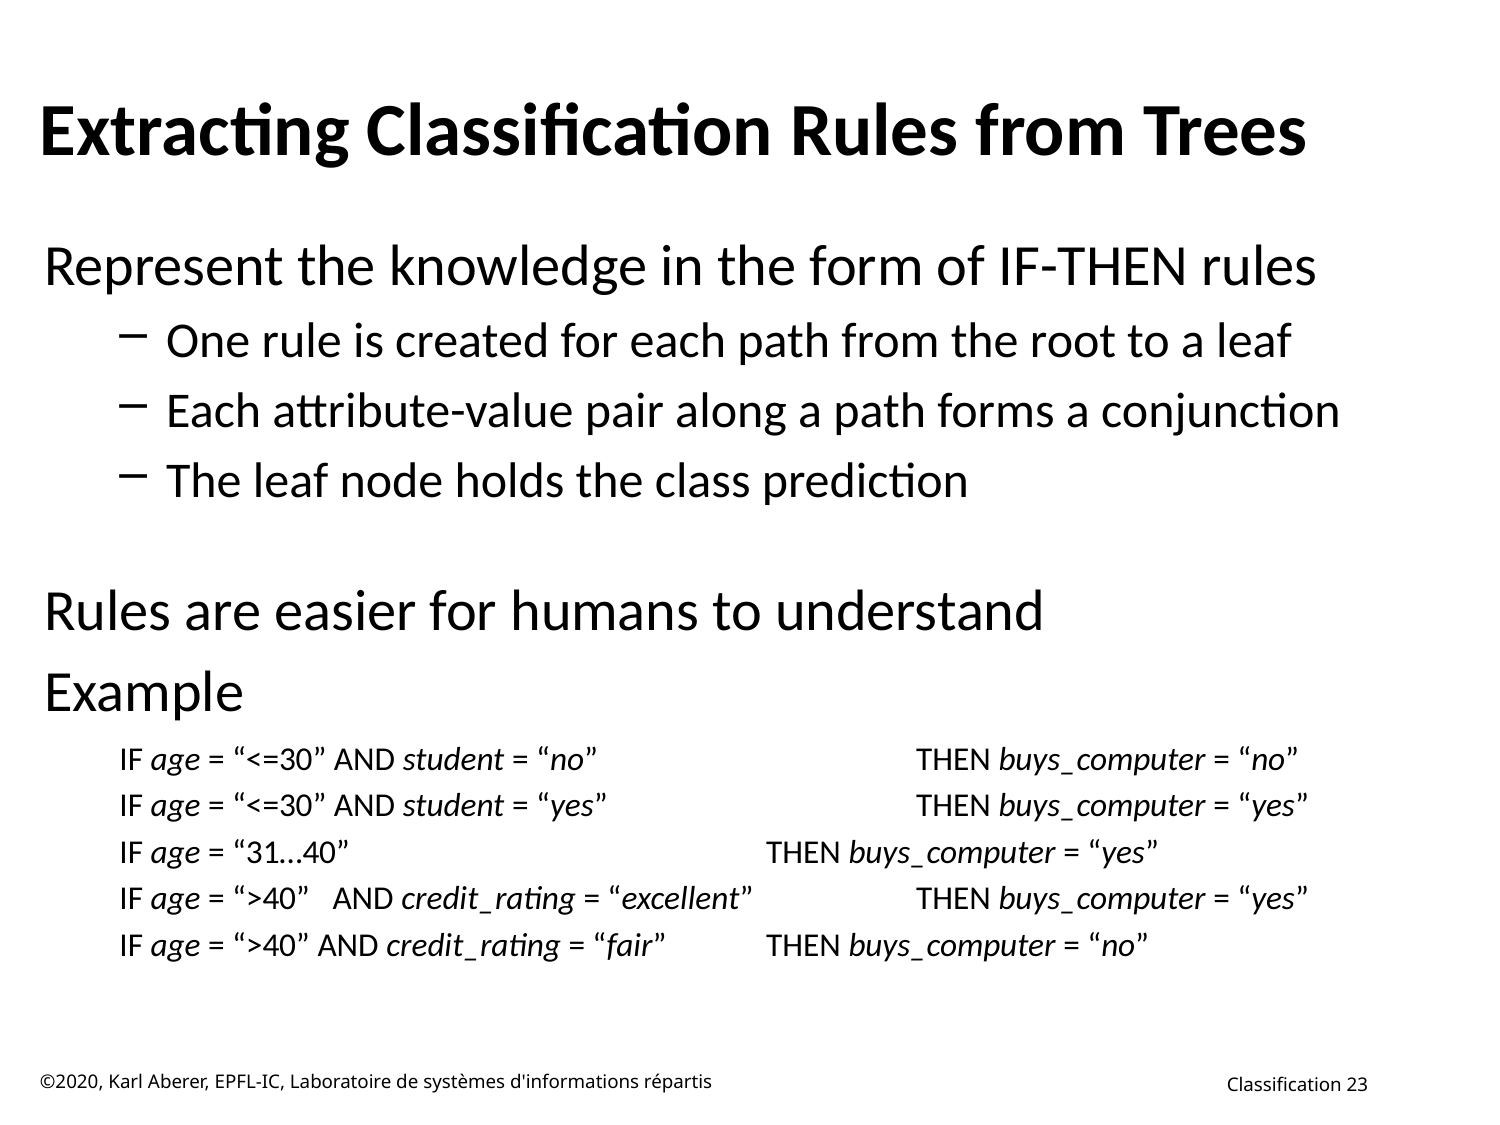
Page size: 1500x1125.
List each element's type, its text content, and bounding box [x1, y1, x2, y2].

footer ©2020, Karl Aberer, EPFL-IC, Laboratoire de systèmes d'informations répartis [24, 1062, 988, 1101]
title Extracting Classification Rules from Trees [24, 49, 1388, 201]
list Represent the knowledge in the form of IF-THEN rules One rule is created for each path from the root to a leaf Each attribute-value pair along a path forms a conjunction The leaf node holds the class prediction Rules are easier for humans to understand Example IF age = “<=30” AND student = “no” THEN buys_computer = “no” IF age = “<=30” AND student = “yes” THEN buys_computer = “yes” IF age = “31…40” THEN buys_computer = “yes” IF age = “>40” AND credit_rating = “excellent” THEN buys_computer = “yes” IF age = “>40” AND credit_rating = “fair” THEN buys_computer = “no” [29, 219, 1393, 1046]
